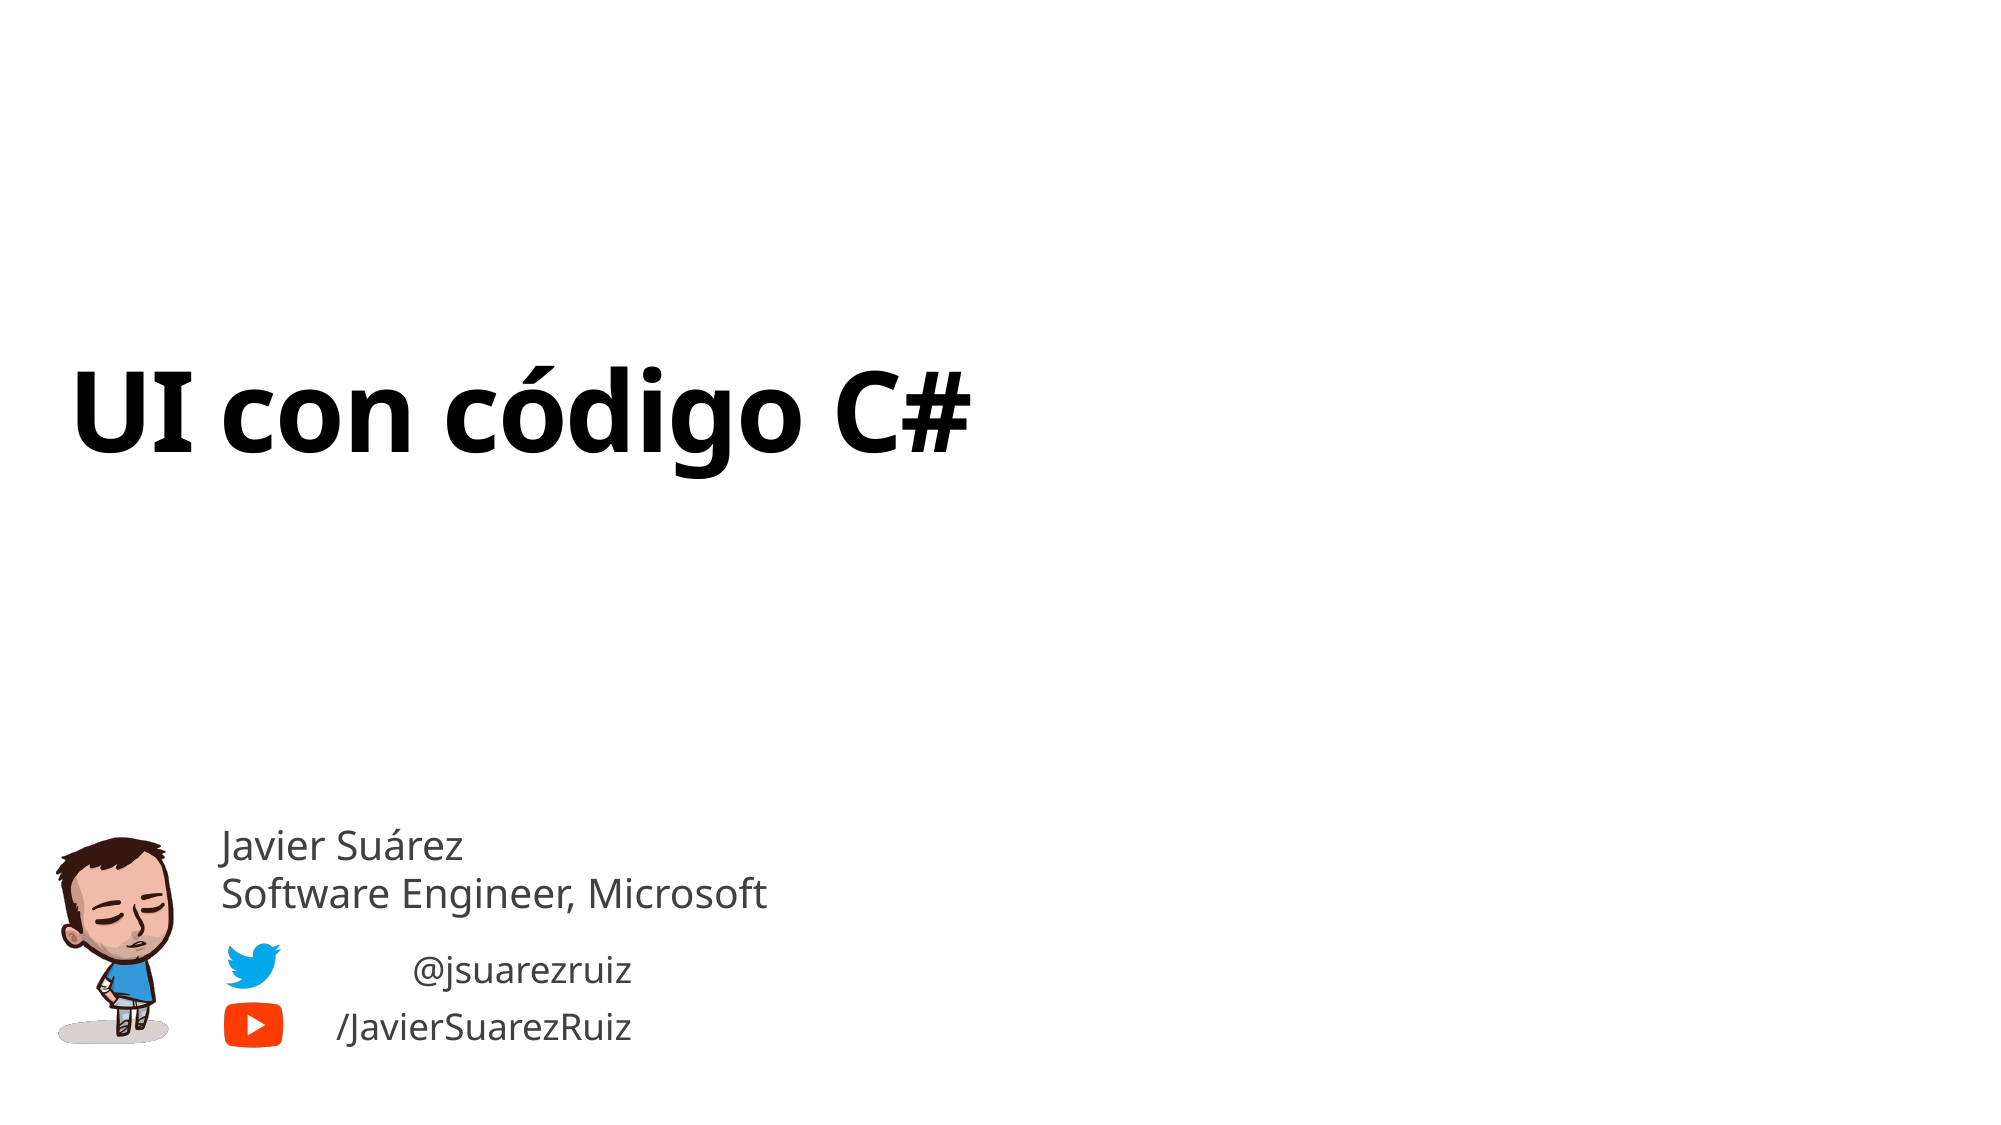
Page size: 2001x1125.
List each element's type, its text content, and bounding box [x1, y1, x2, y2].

text_box Javier Suárez Software Engineer, Microsoft [254, 816, 1197, 920]
picture [0, 805, 289, 1074]
text_box @jsuarezruiz /JavierSuarezRuiz [254, 925, 647, 1056]
title UI con código C# [44, 340, 1956, 636]
